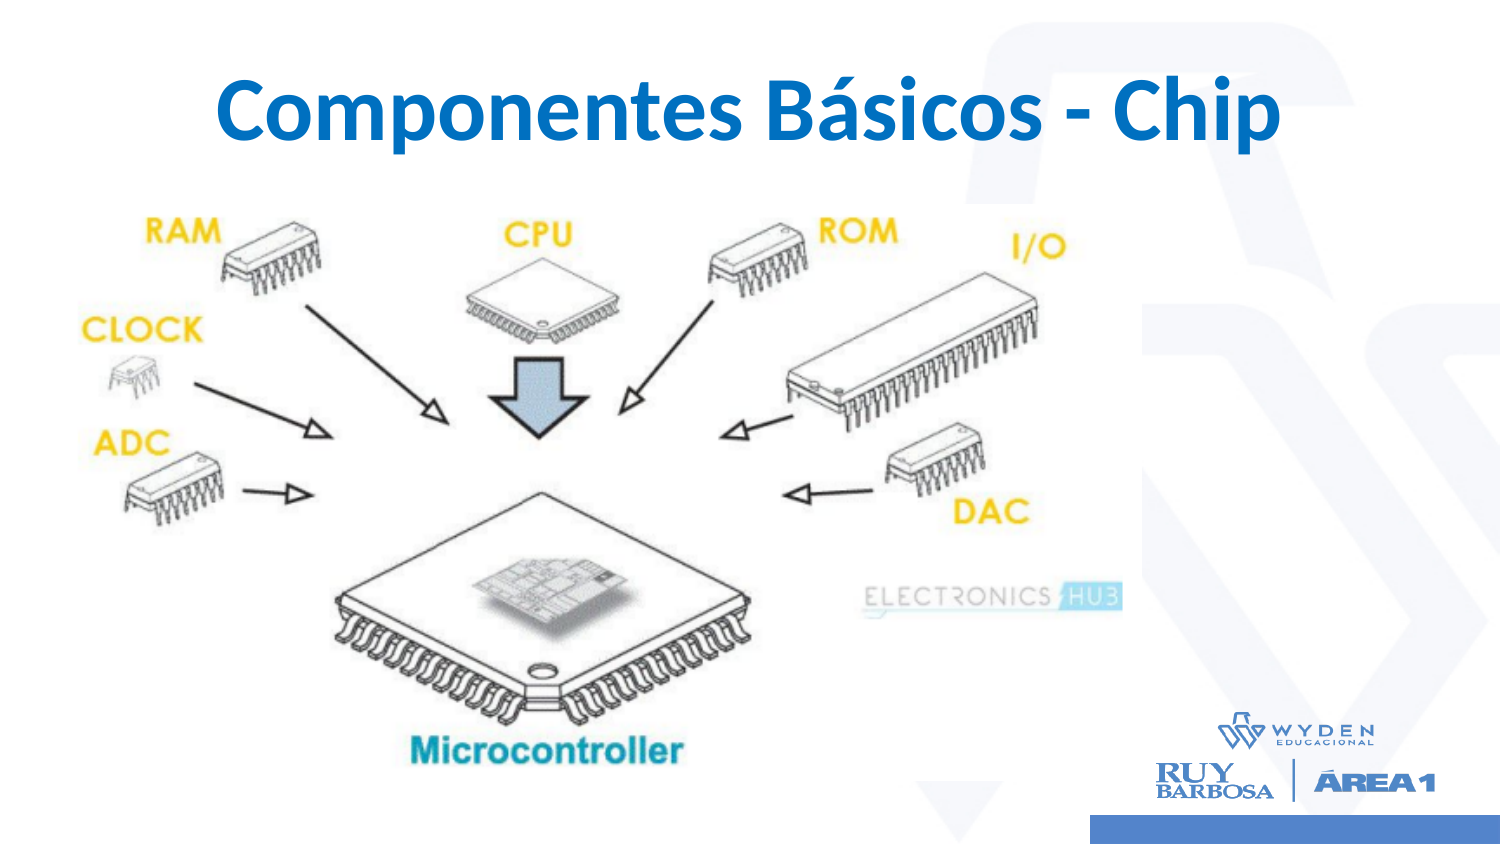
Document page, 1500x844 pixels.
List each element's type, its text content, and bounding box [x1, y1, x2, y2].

title Componentes Básicos - Chip [74, 33, 1426, 175]
picture [0, 0, 1500, 844]
